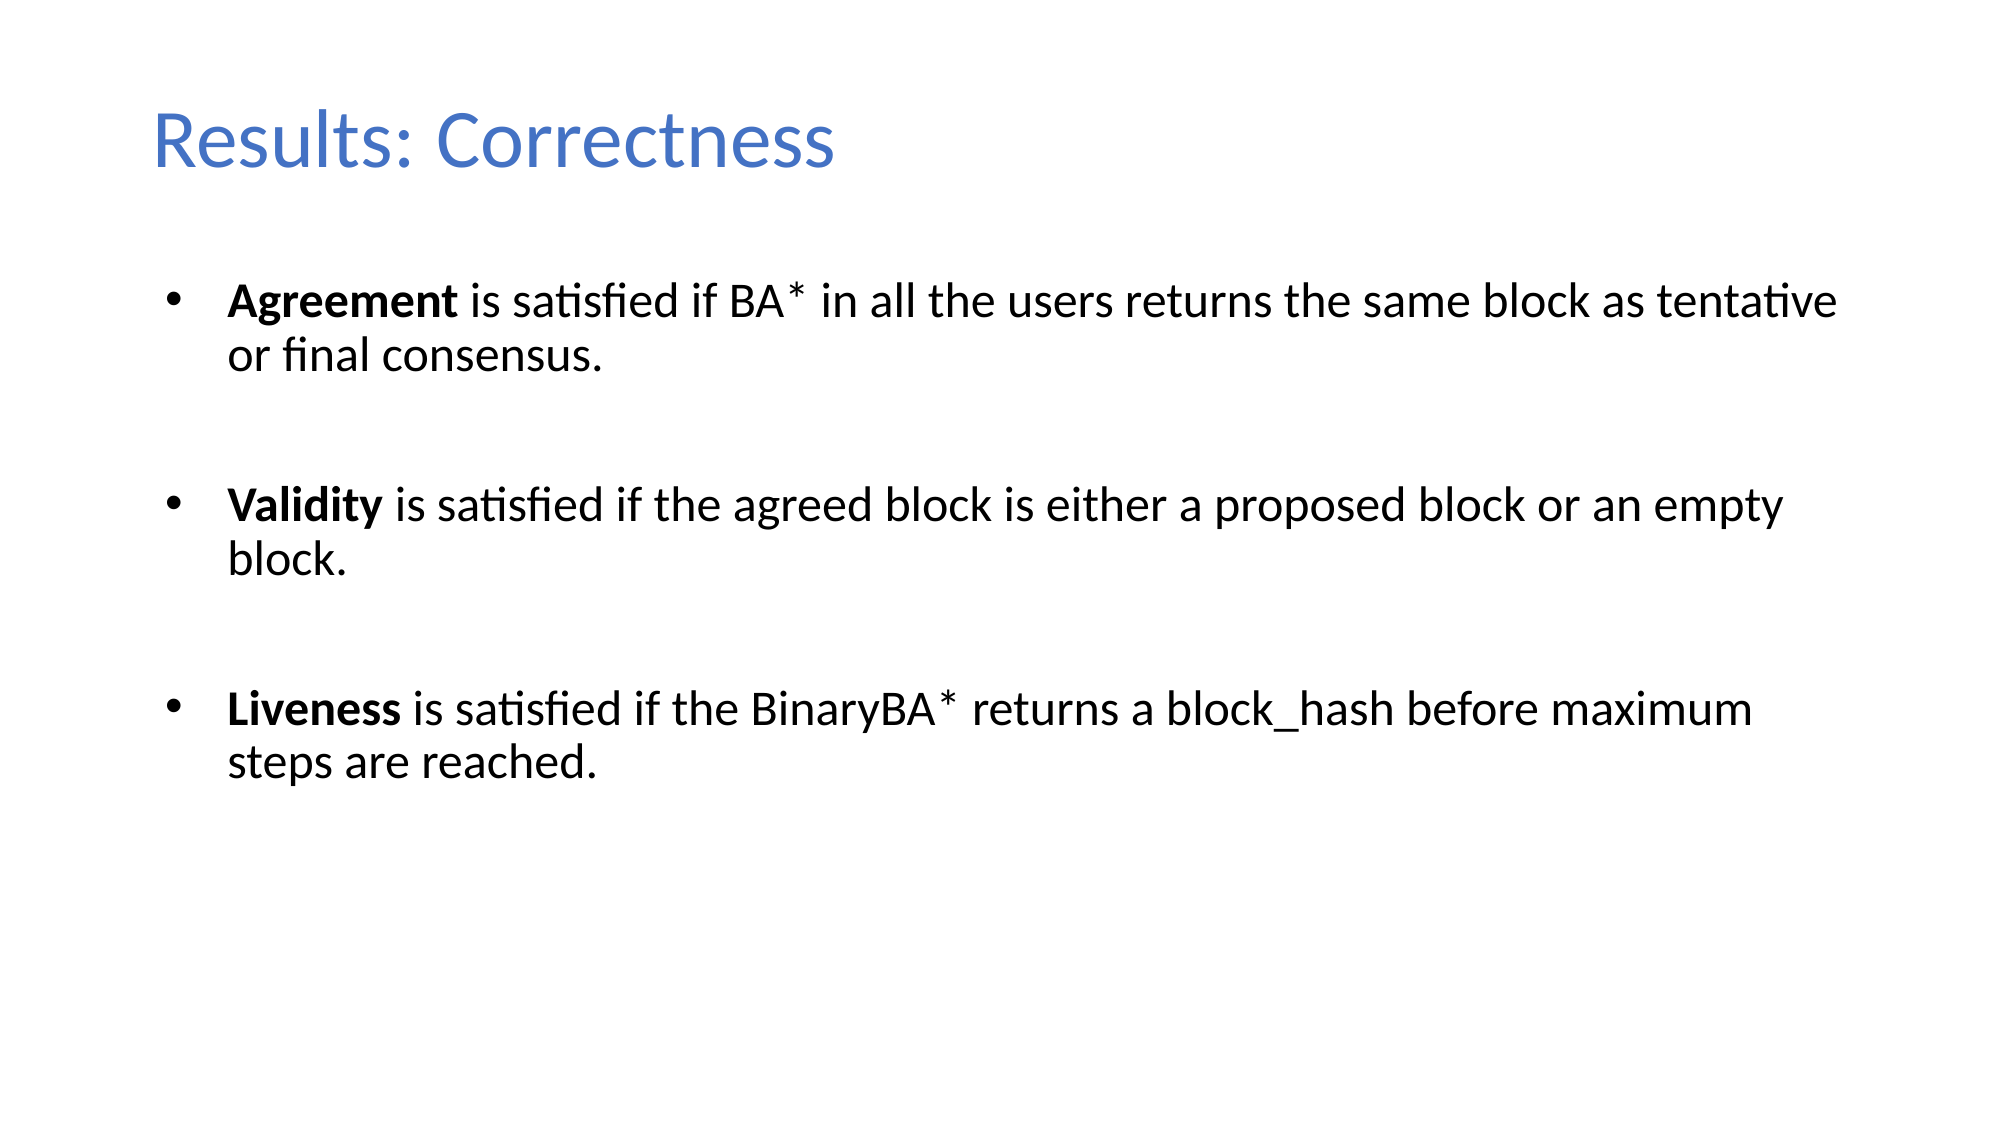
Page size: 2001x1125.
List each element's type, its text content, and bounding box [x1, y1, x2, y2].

title Results: Correctness [137, 59, 1863, 216]
list Agreement is satisfied if BA* in all the users returns the same block as tentative or final consensus. Validity is satisfied if the agreed block is either a proposed block or an empty block. Liveness is satisfied if the BinaryBA* returns a block_hash before maximum steps are reached. [137, 267, 1863, 981]
